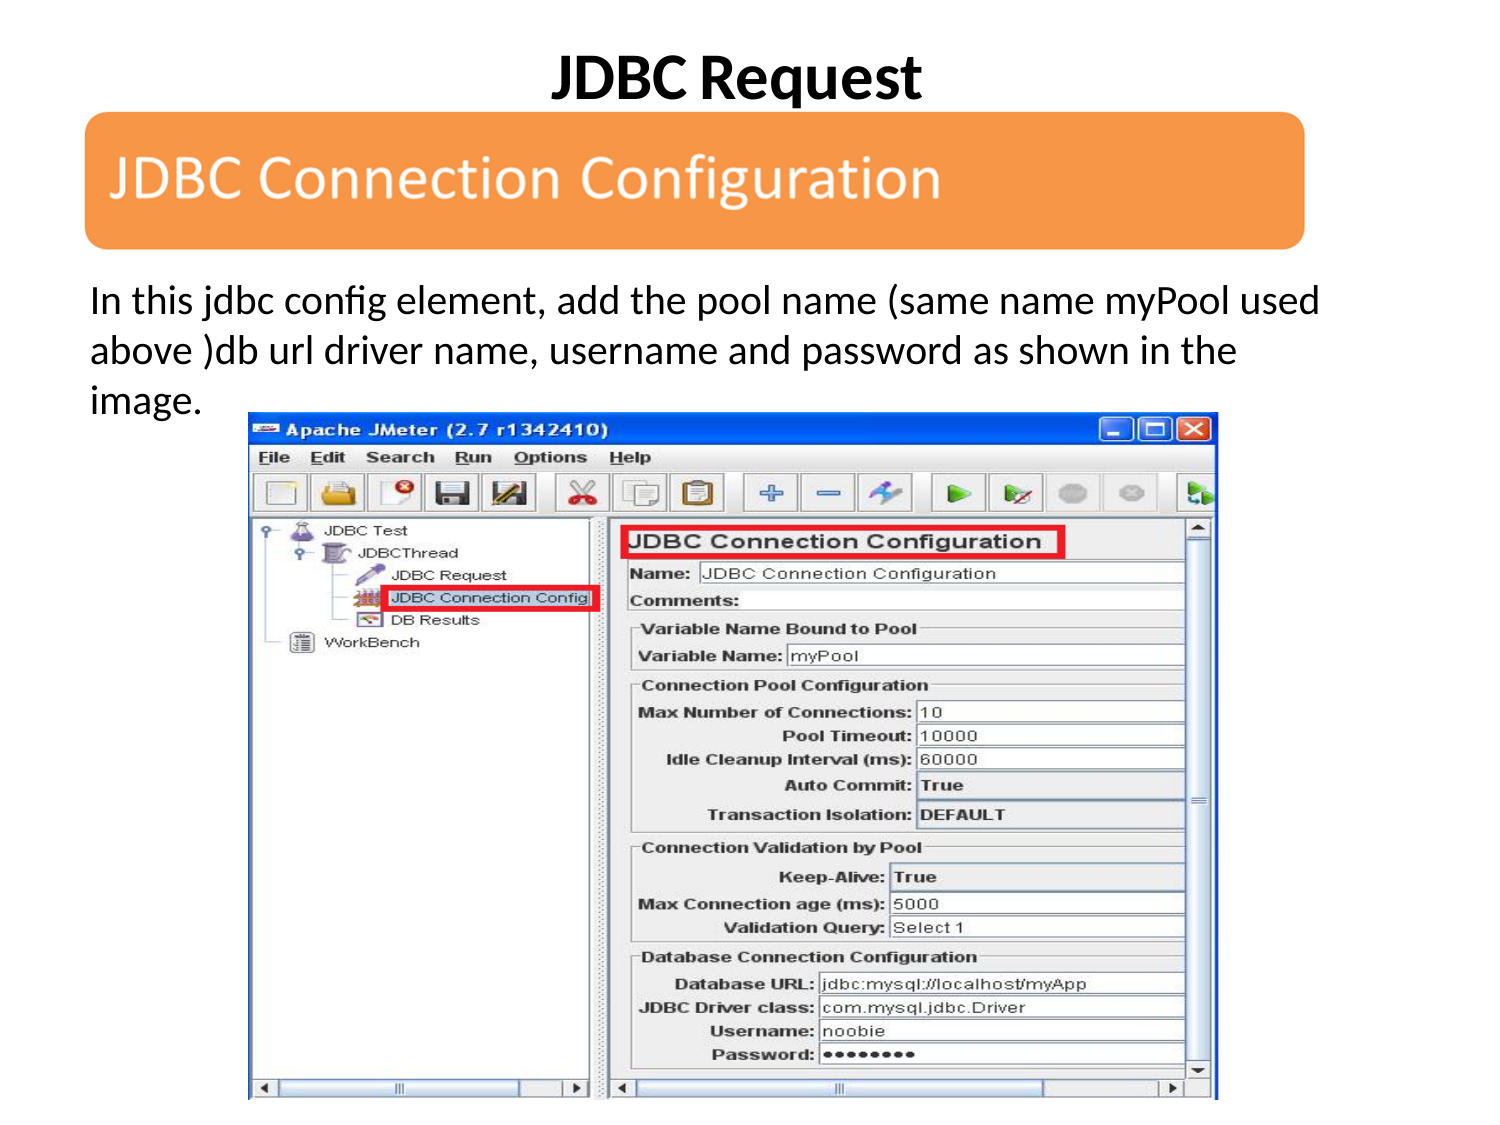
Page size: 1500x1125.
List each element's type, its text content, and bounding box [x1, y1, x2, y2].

text_box In this jdbc config element, add the pool name (same name myPool used above )db url driver name, username and password as shown in the image. [74, 75, 1338, 430]
picture [69, 108, 1309, 256]
picture [248, 412, 1227, 1101]
text_box JDBC Request [137, 24, 1338, 75]
